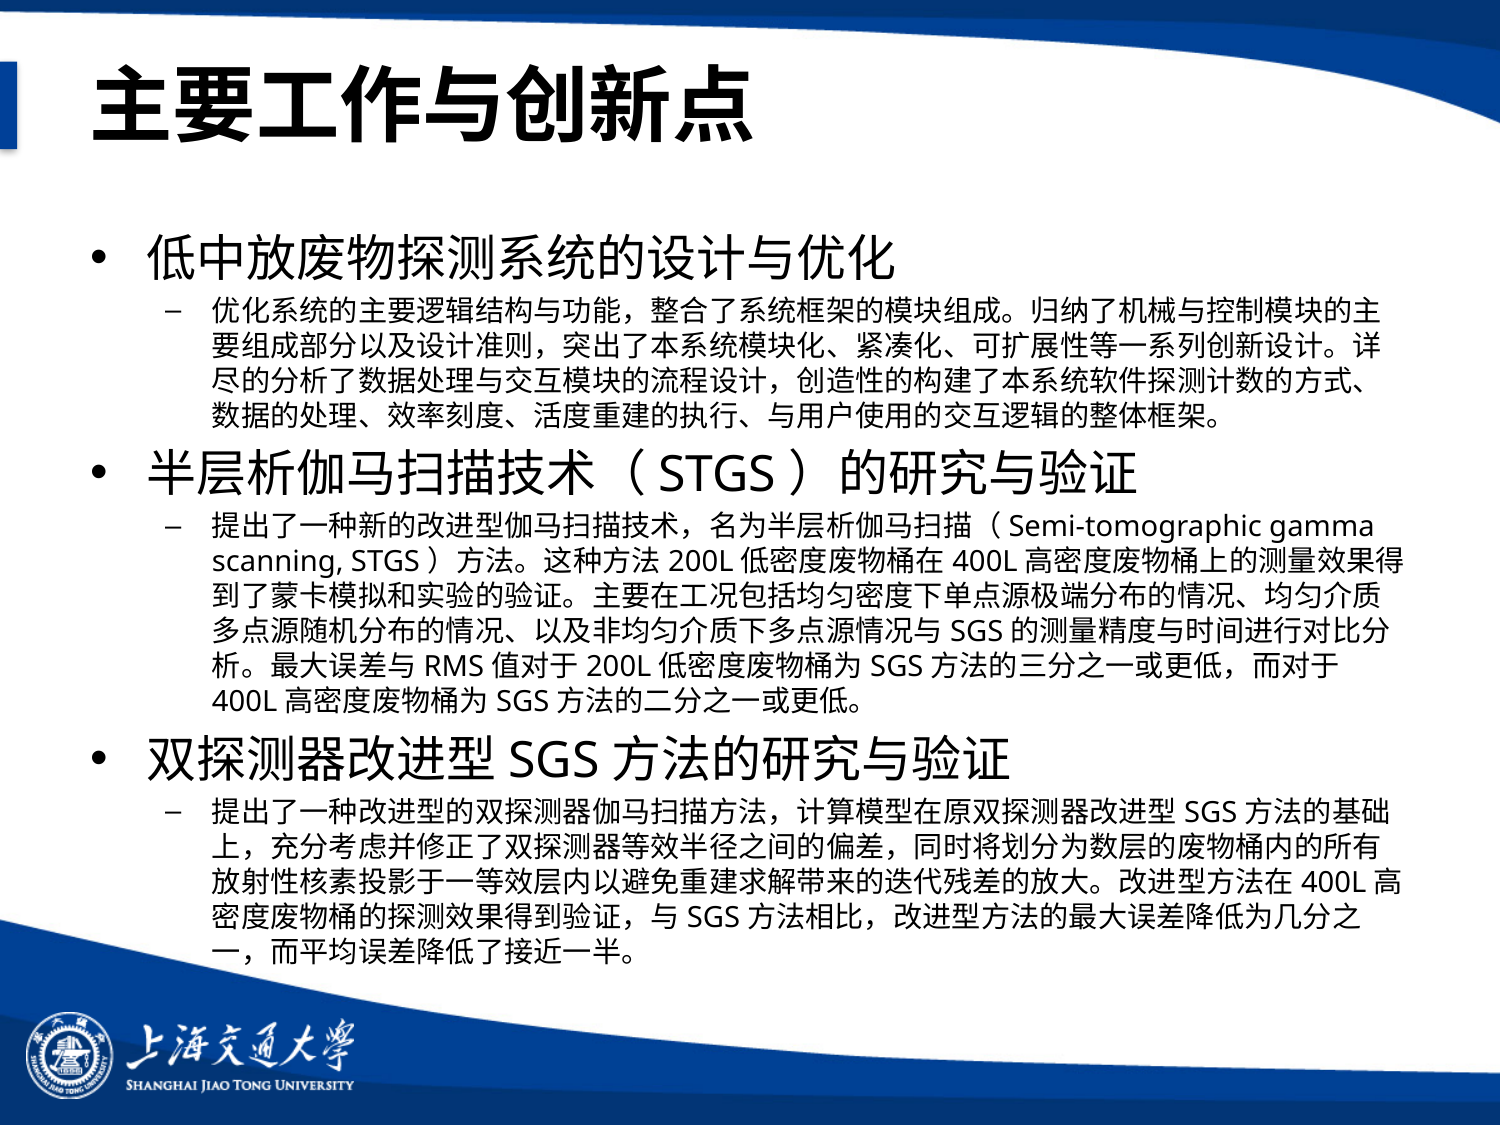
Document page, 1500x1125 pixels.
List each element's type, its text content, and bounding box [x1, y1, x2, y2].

list 低中放废物探测系统的设计与优化 优化系统的主要逻辑结构与功能，整合了系统框架的模块组成。归纳了机械与控制模块的主要组成部分以及设计准则，突出了本系统模块化、紧凑化、可扩展性等一系列创新设计。详尽的分析了数据处理与交互模块的流程设计，创造性的构建了本系统软件探测计数的方式、数据的处理、效率刻度、活度重建的执行、与用户使用的交互逻辑的整体框架。 半层析伽马扫描技术（STGS）的研究与验证 提出了一种新的改进型伽马扫描技术，名为半层析伽马扫描（Semi-tomographic gamma scanning, STGS）方法。这种方法200L低密度废物桶在400L高密度废物桶上的测量效果得到了蒙卡模拟和实验的验证。主要在工况包括均匀密度下单点源极端分布的情况、均匀介质多点源随机分布的情况、以及非均匀介质下多点源情况与SGS的测量精度与时间进行对比分析。最大误差与RMS值对于200L低密度废物桶为SGS方法的三分之一或更低，而对于400L高密度废物桶为SGS方法的二分之一或更低。 双探测器改进型SGS方法的研究与验证 提出了一种改进型的双探测器伽马扫描方法，计算模型在原双探测器改进型SGS方法的基础上，充分考虑并修正了双探测器等效半径之间的偏差，同时将划分为数层的废物桶内的所有放射性核素投影于一等效层内以避免重建求解带来的迭代残差的放大。改进型方法在400L高密度废物桶的探测效果得到验证，与SGS方法相比，改进型方法的最大误差降低为几分之一，而平均误差降低了接近一半。 [74, 218, 1426, 927]
picture [0, 0, 1500, 1125]
title 主要工作与创新点 [75, 45, 1112, 170]
